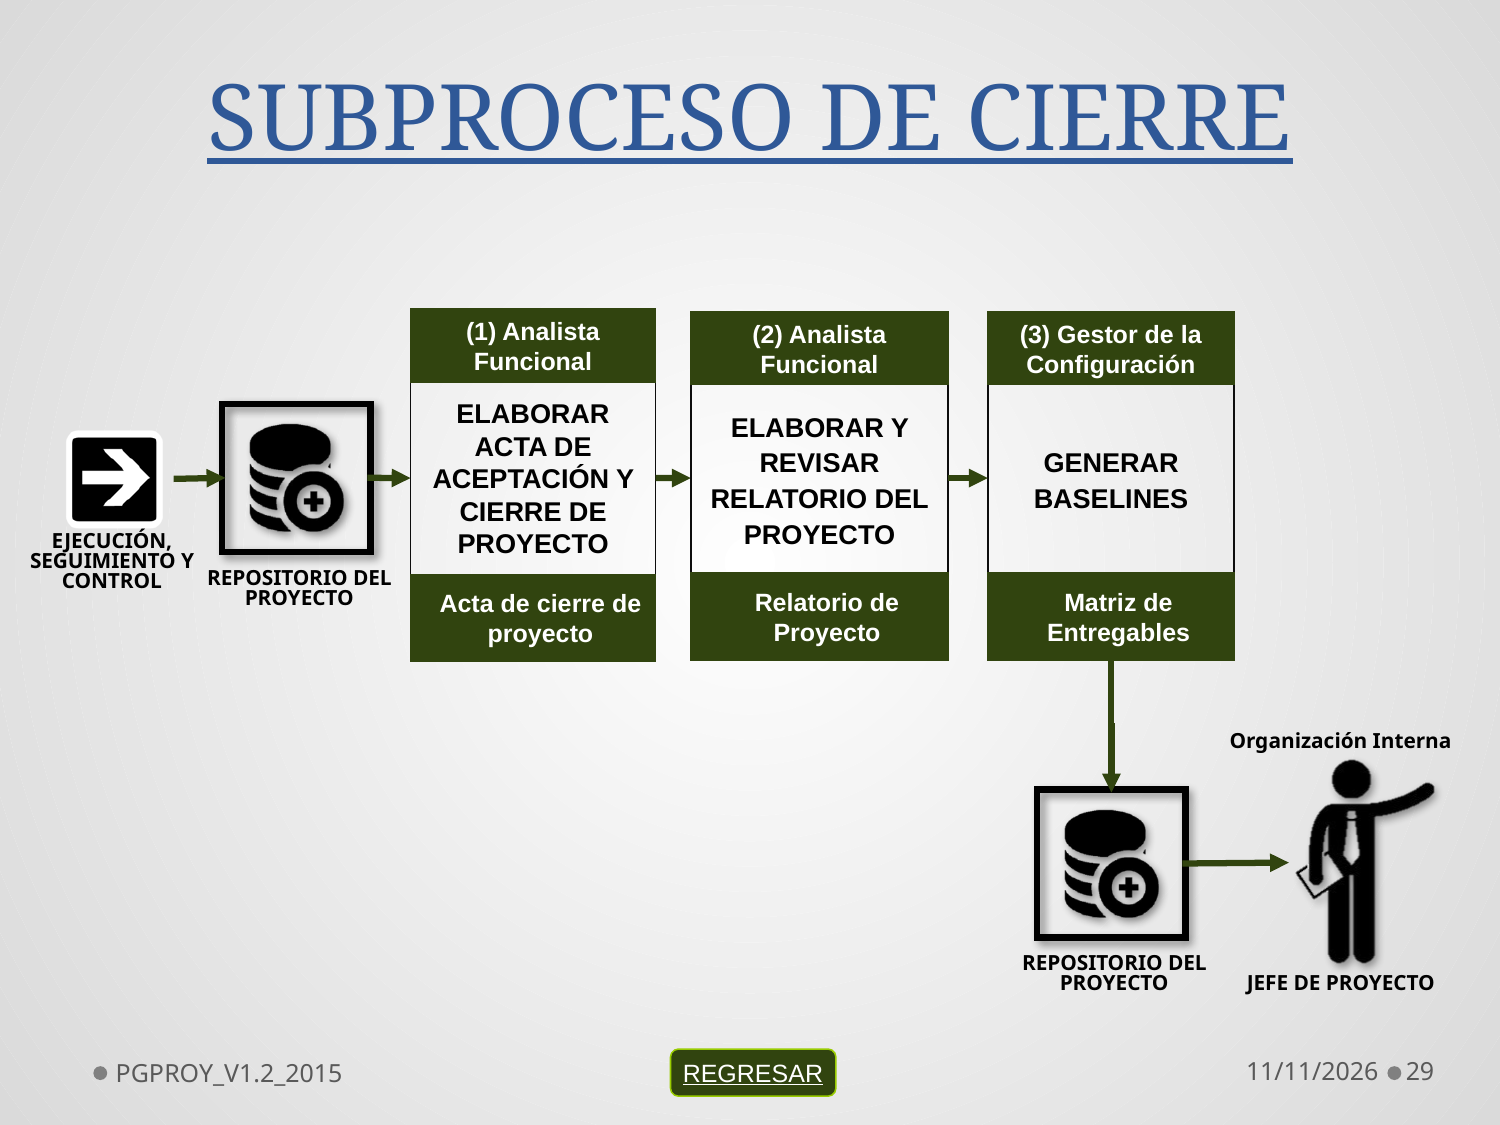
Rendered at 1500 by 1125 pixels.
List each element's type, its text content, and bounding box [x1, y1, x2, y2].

title SUBPROCESO DE CIERRE [0, 29, 1500, 177]
footer PGPROY_V1.2_2015 [108, 1042, 703, 1103]
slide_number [1043, 1042, 1386, 1103]
text_box REGRESAR [670, 1049, 836, 1097]
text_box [5, 308, 1483, 1006]
slide_number 29 [1401, 1042, 1494, 1103]
